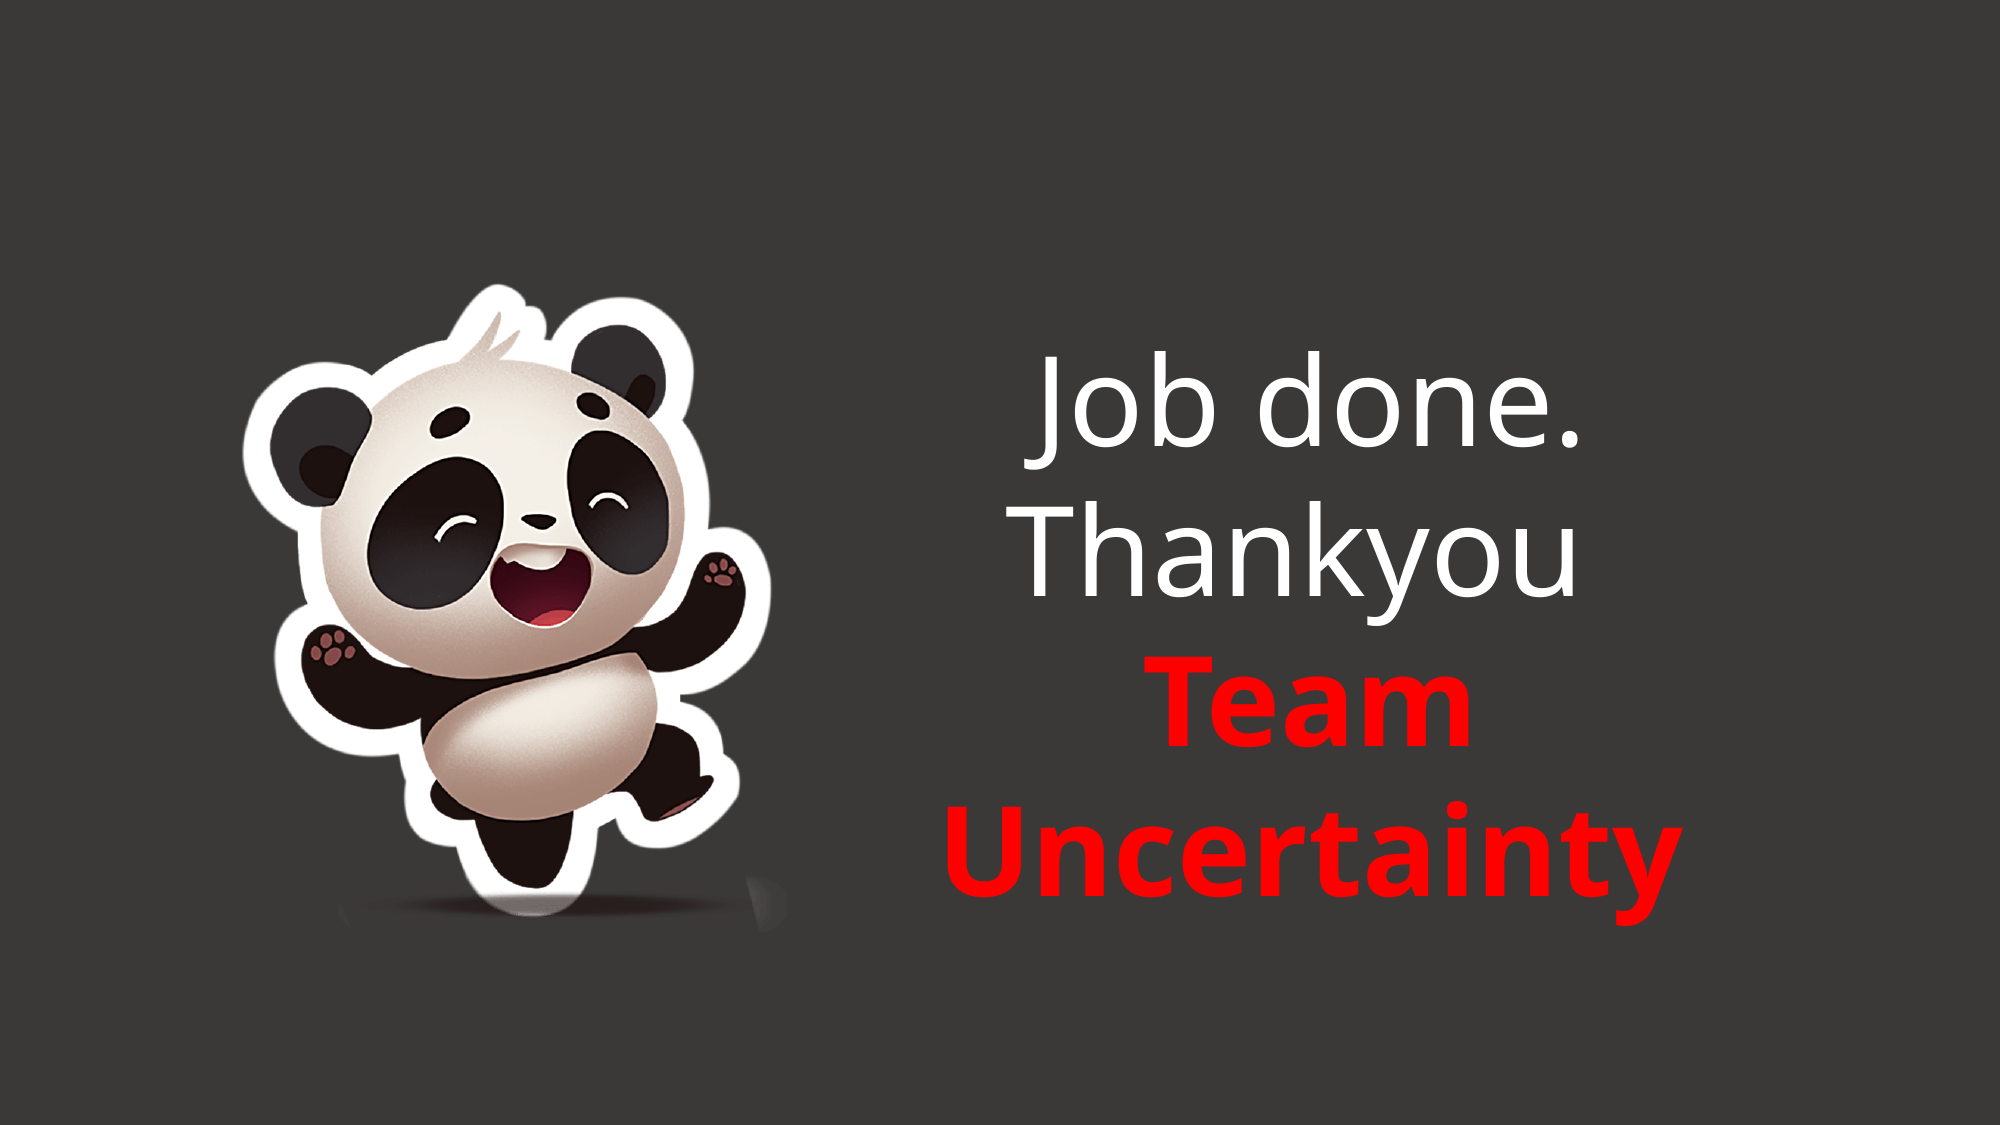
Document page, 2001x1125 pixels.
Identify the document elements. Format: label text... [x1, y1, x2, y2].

text_box Job done. Thankyou Team Uncertainty [883, 313, 1836, 929]
picture [164, 256, 883, 975]
